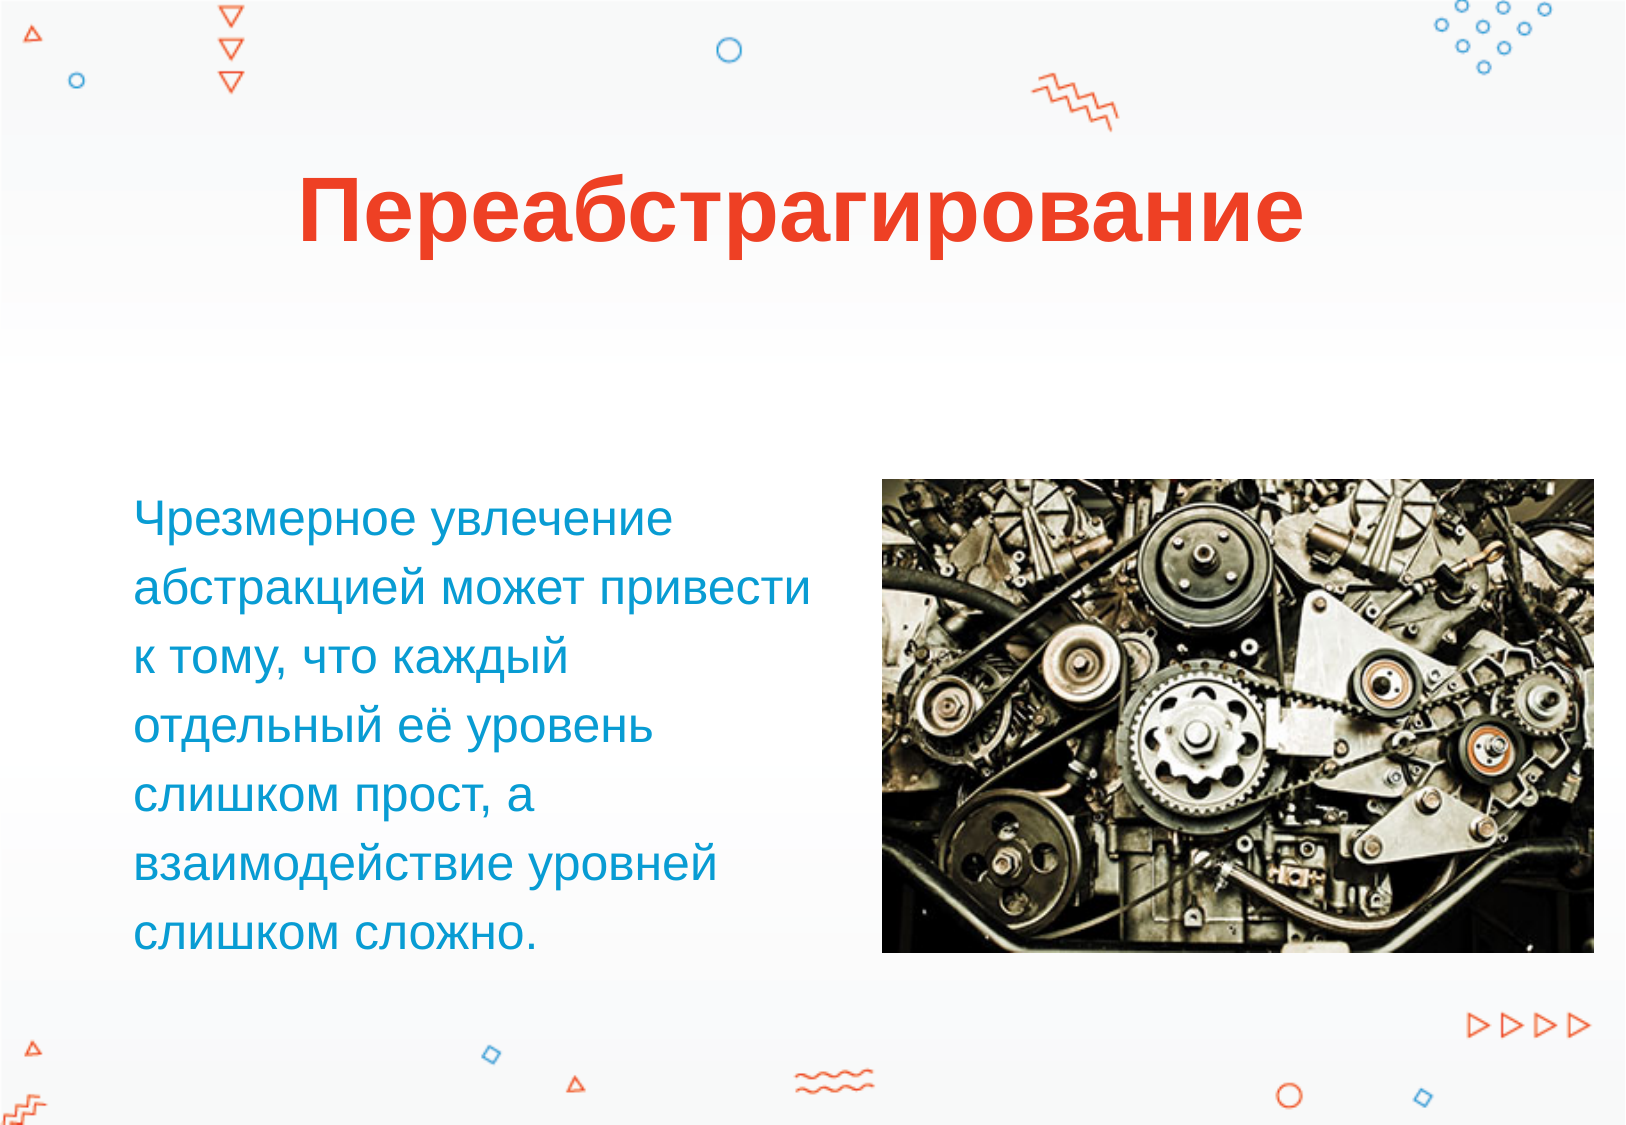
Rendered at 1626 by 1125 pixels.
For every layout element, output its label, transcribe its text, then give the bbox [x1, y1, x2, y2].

picture [0, 0, 1625, 1125]
list Чрезмерное увлечение абстракцией может привести к тому, что каждый отдельный её уровень слишком прост, а взаимодействие уровней слишком сложно. [118, 469, 830, 964]
title Переабстрагирование [282, 110, 1343, 299]
